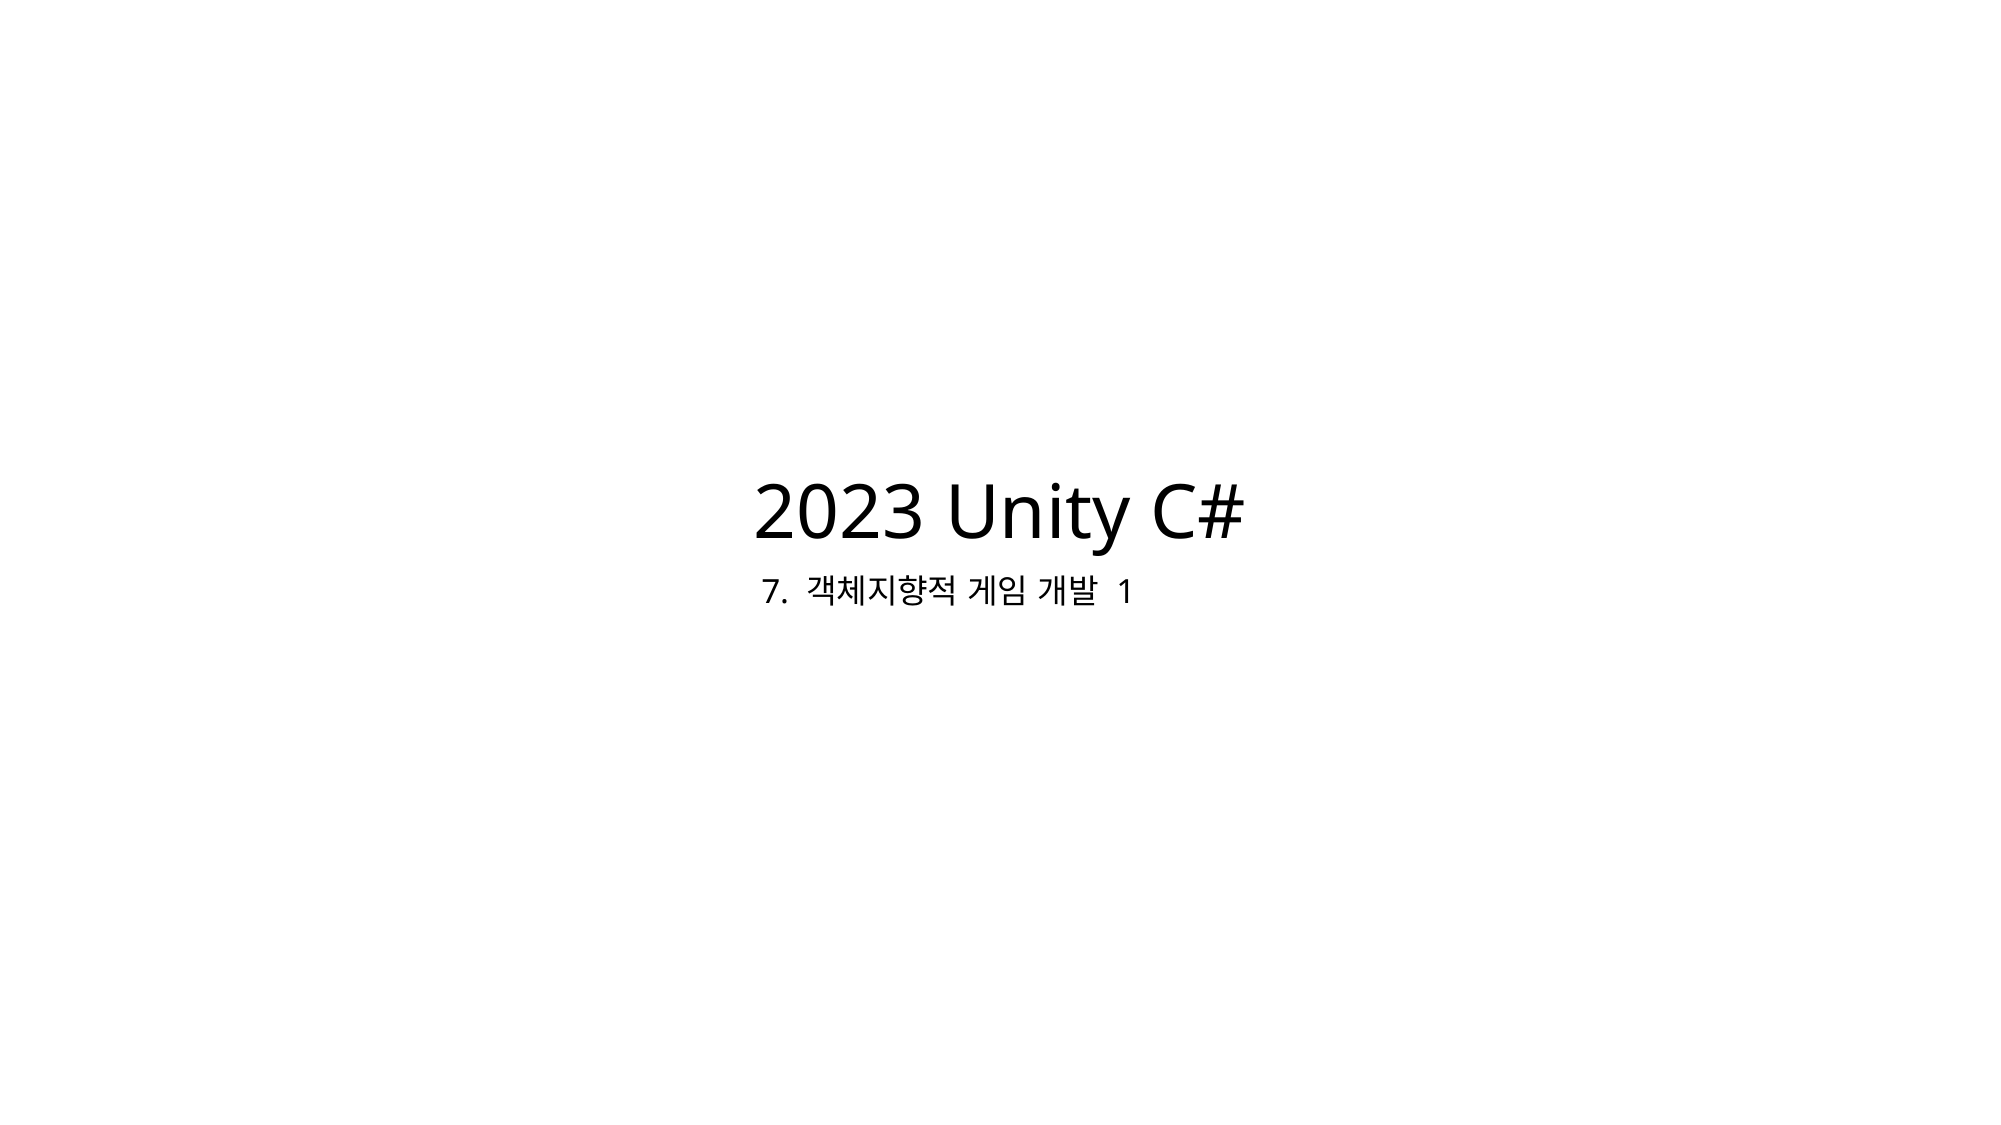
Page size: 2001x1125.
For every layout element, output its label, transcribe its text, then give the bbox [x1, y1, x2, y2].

text_box 7. 객체지향적 게임 개발 1 [746, 562, 1150, 618]
text_box 2023 Unity C# [738, 456, 1262, 562]
